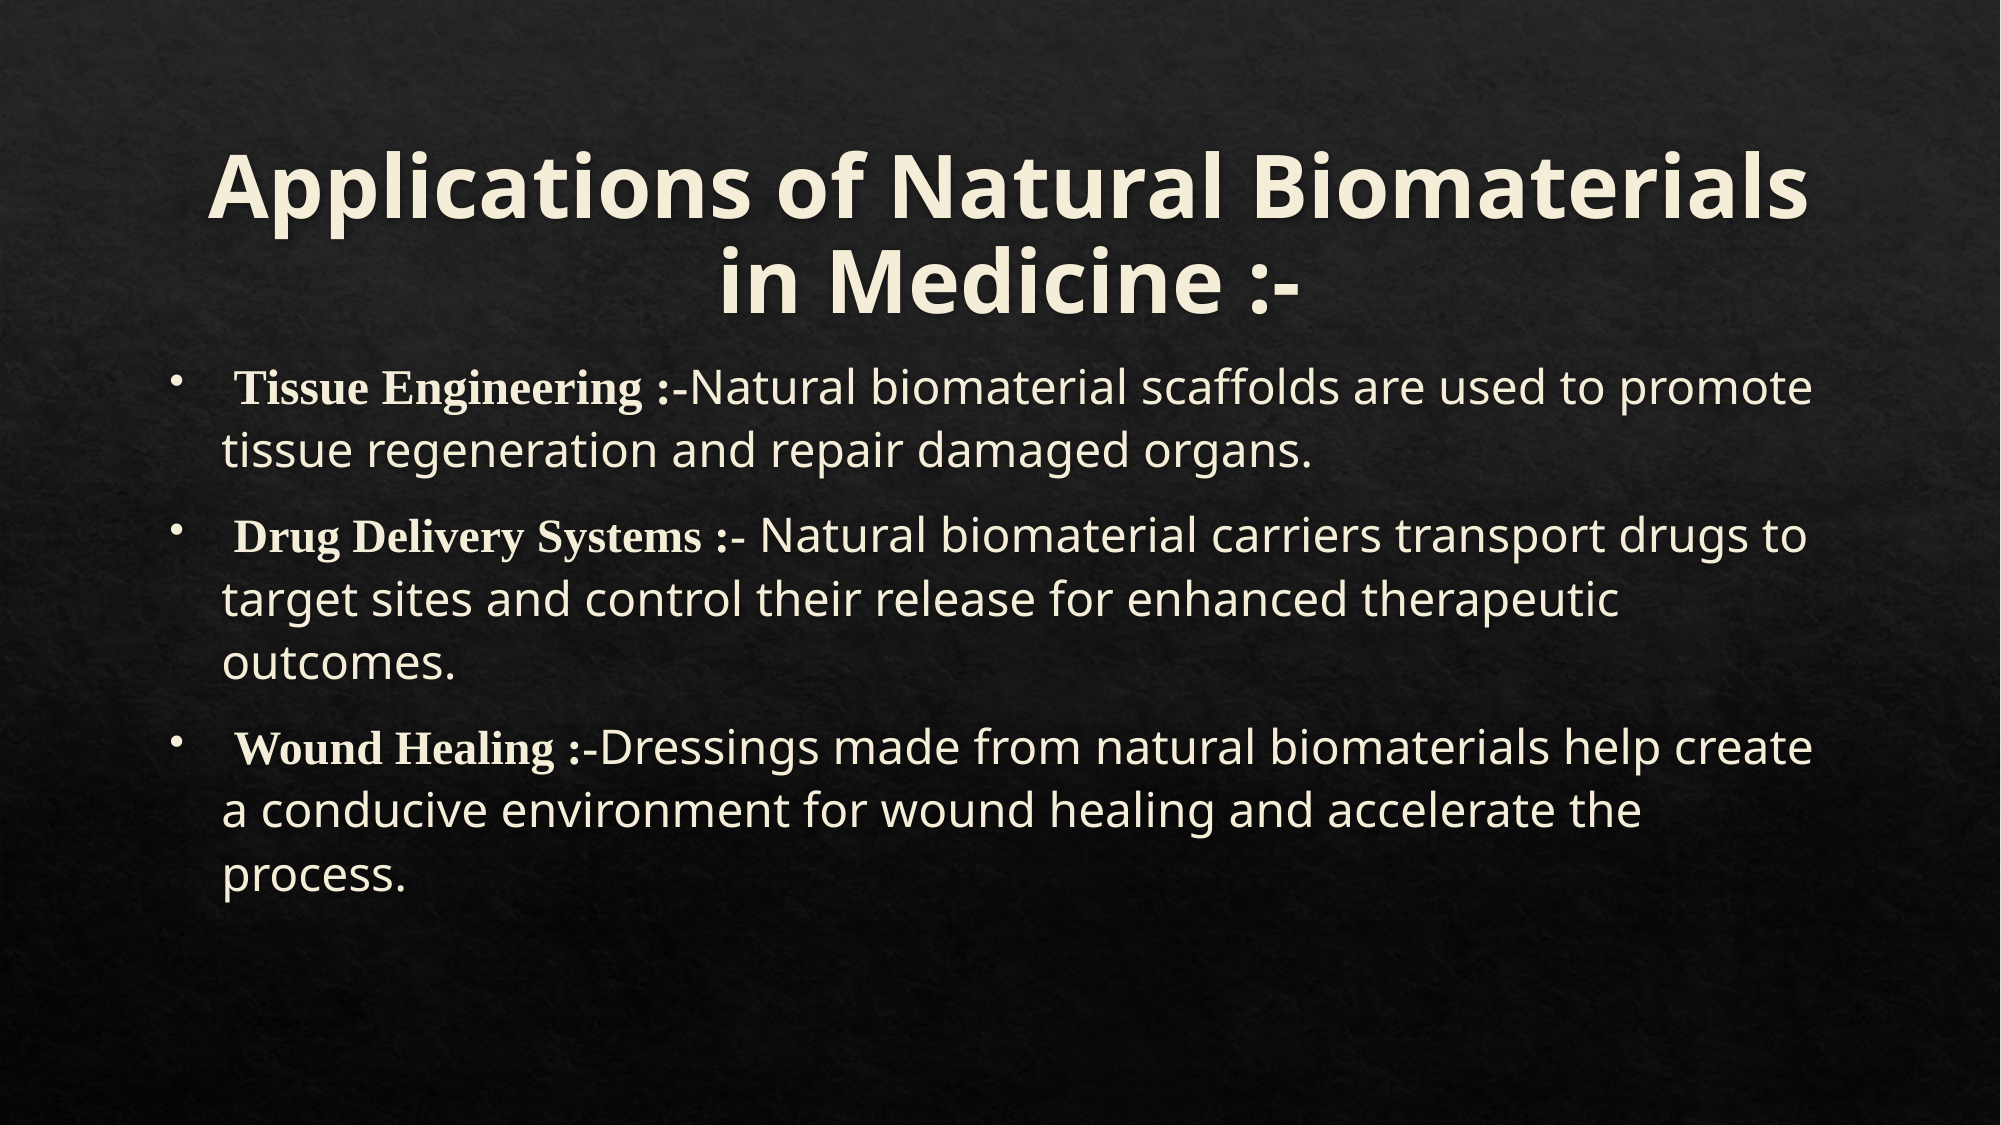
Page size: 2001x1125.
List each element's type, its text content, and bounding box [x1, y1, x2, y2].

list Tissue Engineering :-Natural biomaterial scaffolds are used to promote tissue regeneration and repair damaged organs. Drug Delivery Systems :- Natural biomaterial carriers transport drugs to target sites and control their release for enhanced therapeutic outcomes. Wound Healing :-Dressings made from natural biomaterials help create a conducive environment for wound healing and accelerate the process. [149, 340, 1849, 950]
title Applications of Natural Biomaterials in Medicine :- [151, 134, 1868, 341]
